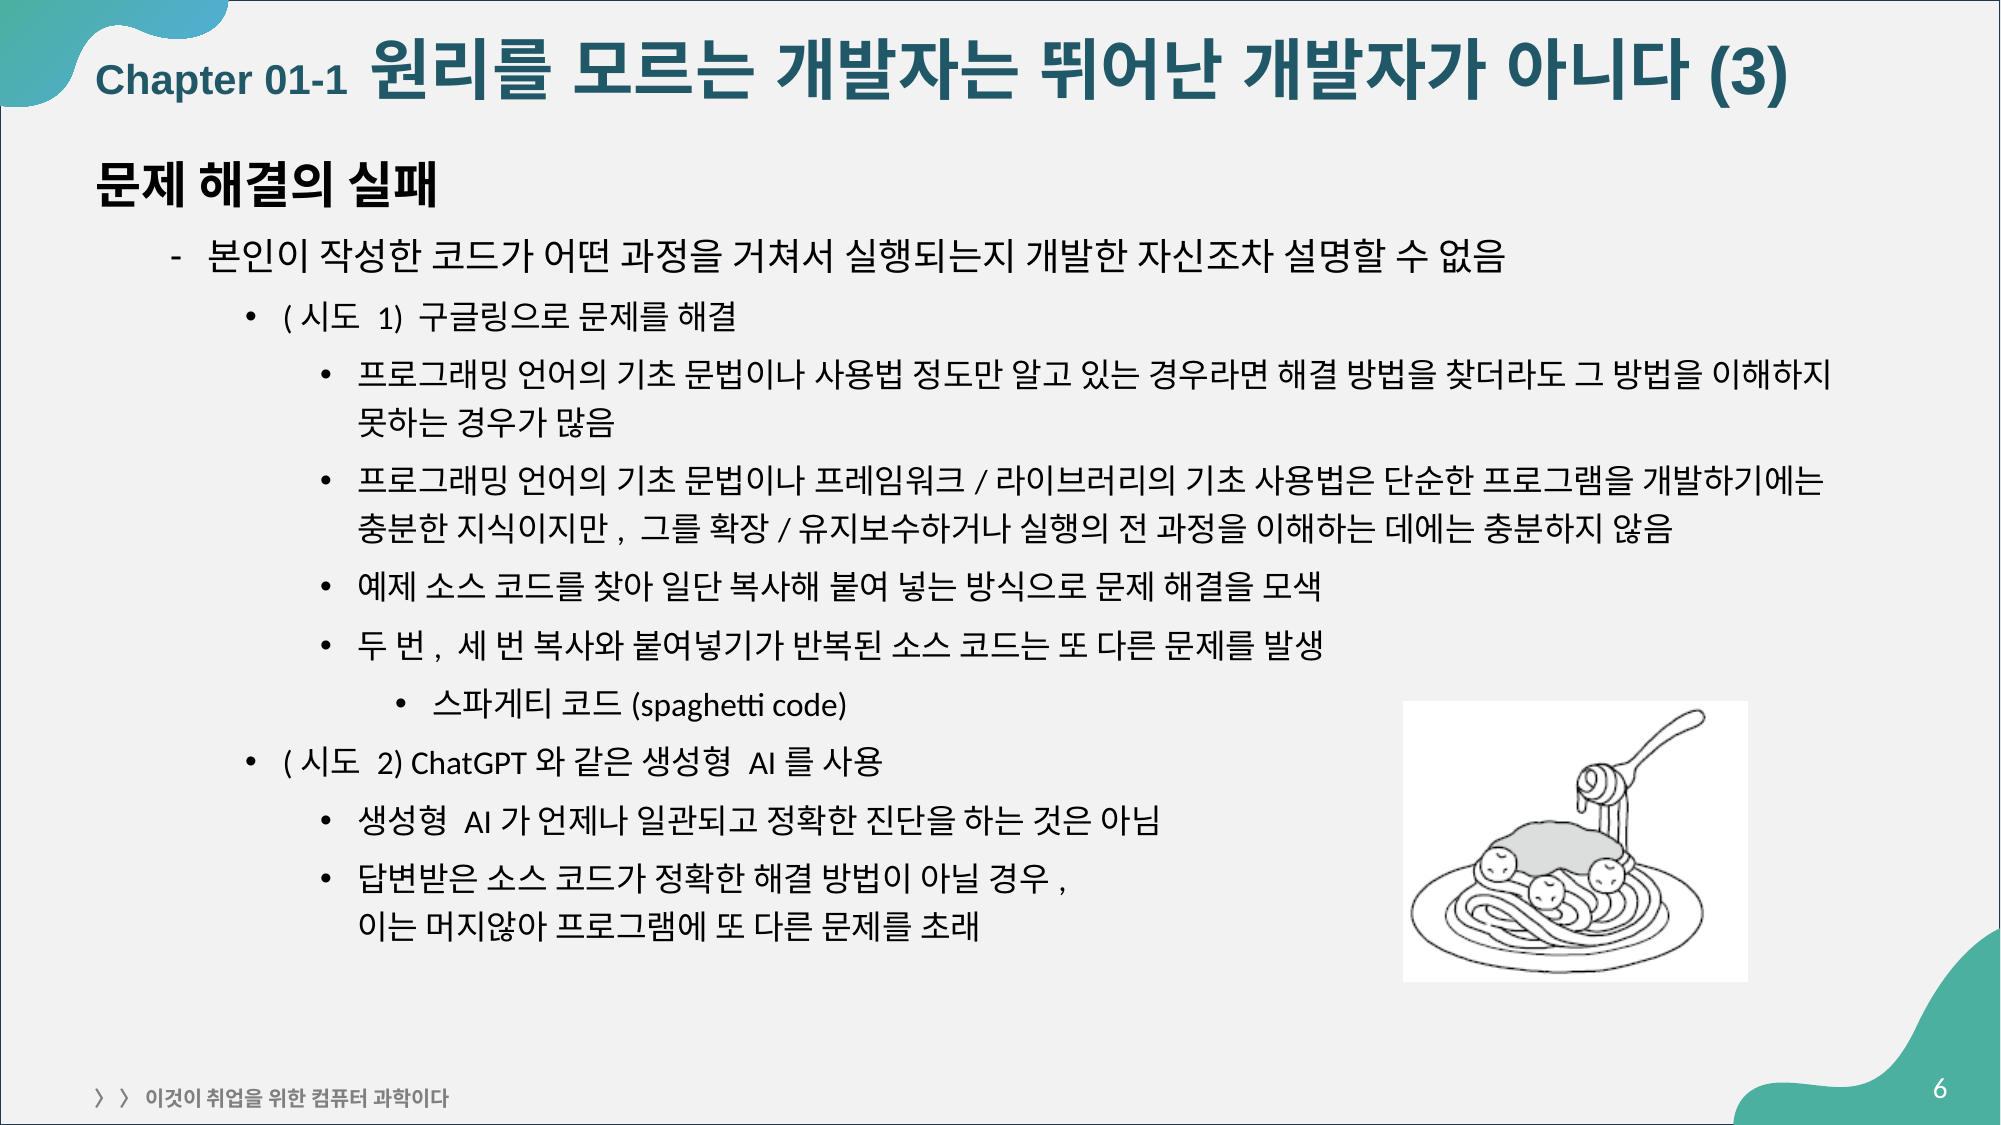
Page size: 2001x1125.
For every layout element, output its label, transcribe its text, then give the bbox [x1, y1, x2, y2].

footer 〉 〉 이것이 취업을 위한 컴퓨터 과학이다 [79, 1078, 755, 1114]
list 문제 해결의 실패 본인이 작성한 코드가 어떤 과정을 거쳐서 실행되는지 개발한 자신조차 설명할 수 없음 (시도 1) 구글링으로 문제를 해결 프로그래밍 언어의 기초 문법이나 사용법 정도만 알고 있는 경우라면 해결 방법을 찾더라도 그 방법을 이해하지 못하는 경우가 많음 프로그래밍 언어의 기초 문법이나 프레임워크/라이브러리의 기초 사용법은 단순한 프로그램을 개발하기에는 충분한 지식이지만, 그를 확장/유지보수하거나 실행의 전 과정을 이해하는 데에는 충분하지 않음 예제 소스 코드를 찾아 일단 복사해 붙여 넣는 방식으로 문제 해결을 모색 두 번, 세 번 복사와 붙여넣기가 반복된 소스 코드는 또 다른 문제를 발생 스파게티 코드(spaghetti code) (시도 2) ChatGPT와 같은 생성형 AI를 사용 생성형 AI가 언제나 일관되고 정확한 진단을 하는 것은 아님 답변받은 소스 코드가 정확한 해결 방법이 아닐 경우, 이는 머지않아 프로그램에 또 다른 문제를 초래 [79, 133, 1931, 1035]
slide_number ‹#› [1917, 1061, 1984, 1122]
picture [1403, 701, 1748, 982]
title Chapter 01-1 원리를 모르는 개발자는 뛰어난 개발자가 아니다(3) [79, 17, 1931, 128]
